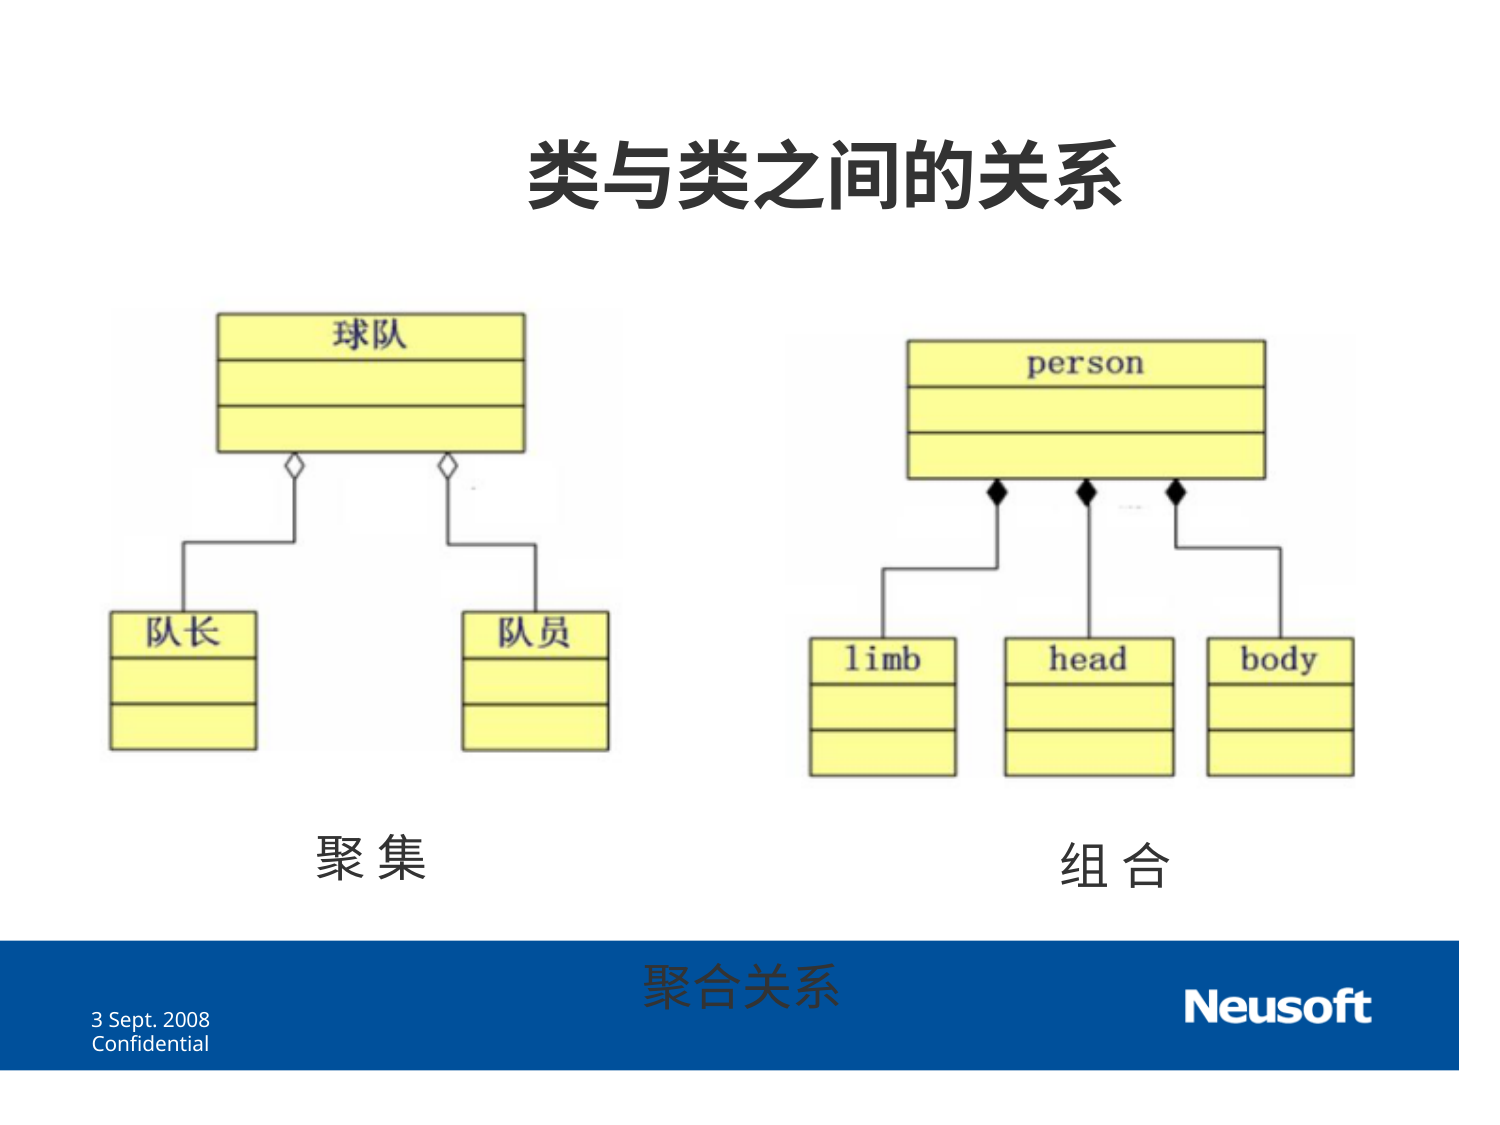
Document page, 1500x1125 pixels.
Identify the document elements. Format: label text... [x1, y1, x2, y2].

text_box 组 合 [1045, 827, 1187, 902]
text_box 聚 集 [301, 819, 514, 895]
picture [785, 315, 1377, 796]
picture [97, 290, 623, 768]
picture [1175, 978, 1381, 1033]
text_box 类与类之间的关系 [419, 113, 1235, 235]
text_box 聚合关系 [627, 948, 900, 1024]
